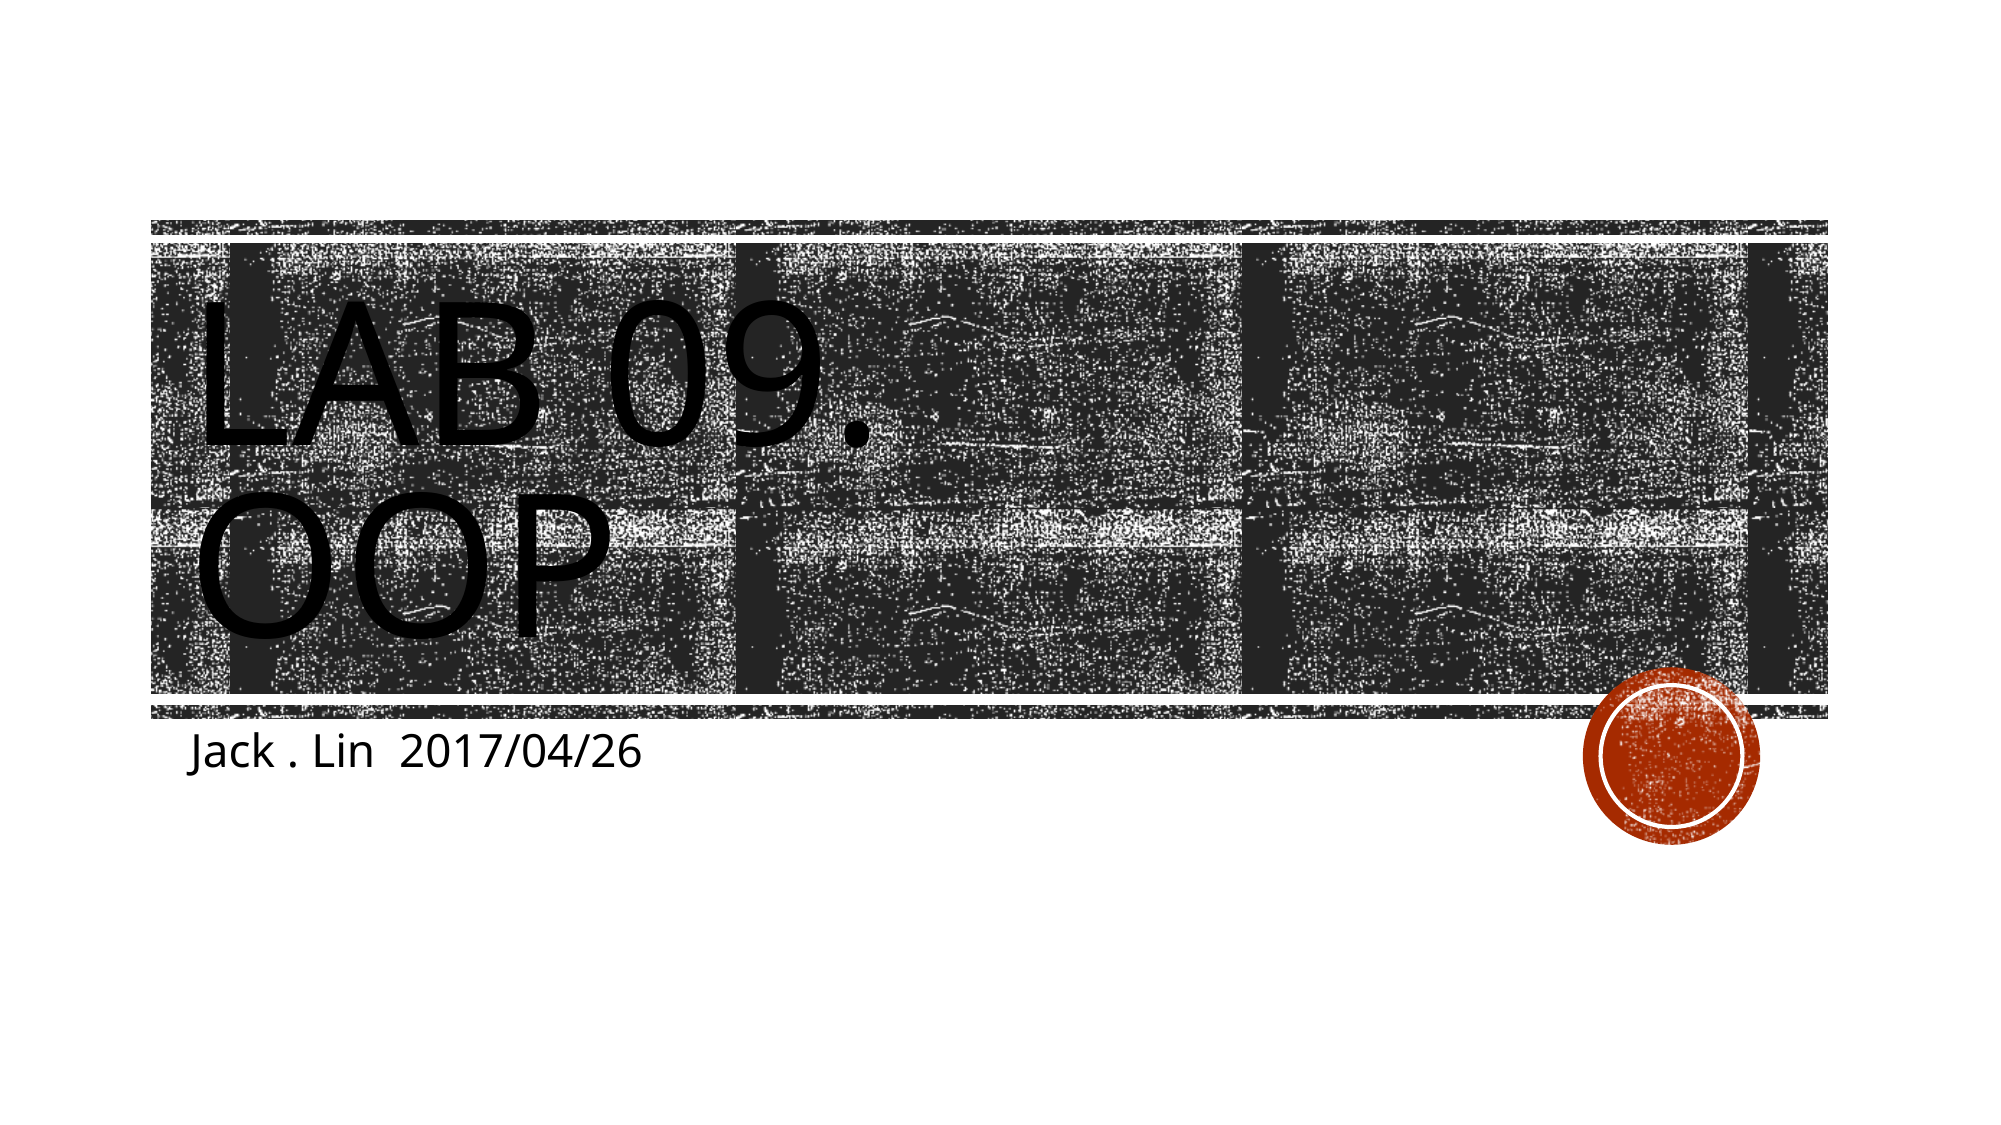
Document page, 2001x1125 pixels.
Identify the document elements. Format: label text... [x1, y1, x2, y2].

subtitle Jack . Lin 2017/04/26 [175, 720, 1470, 896]
title Lab 09. OOP [172, 234, 1808, 733]
